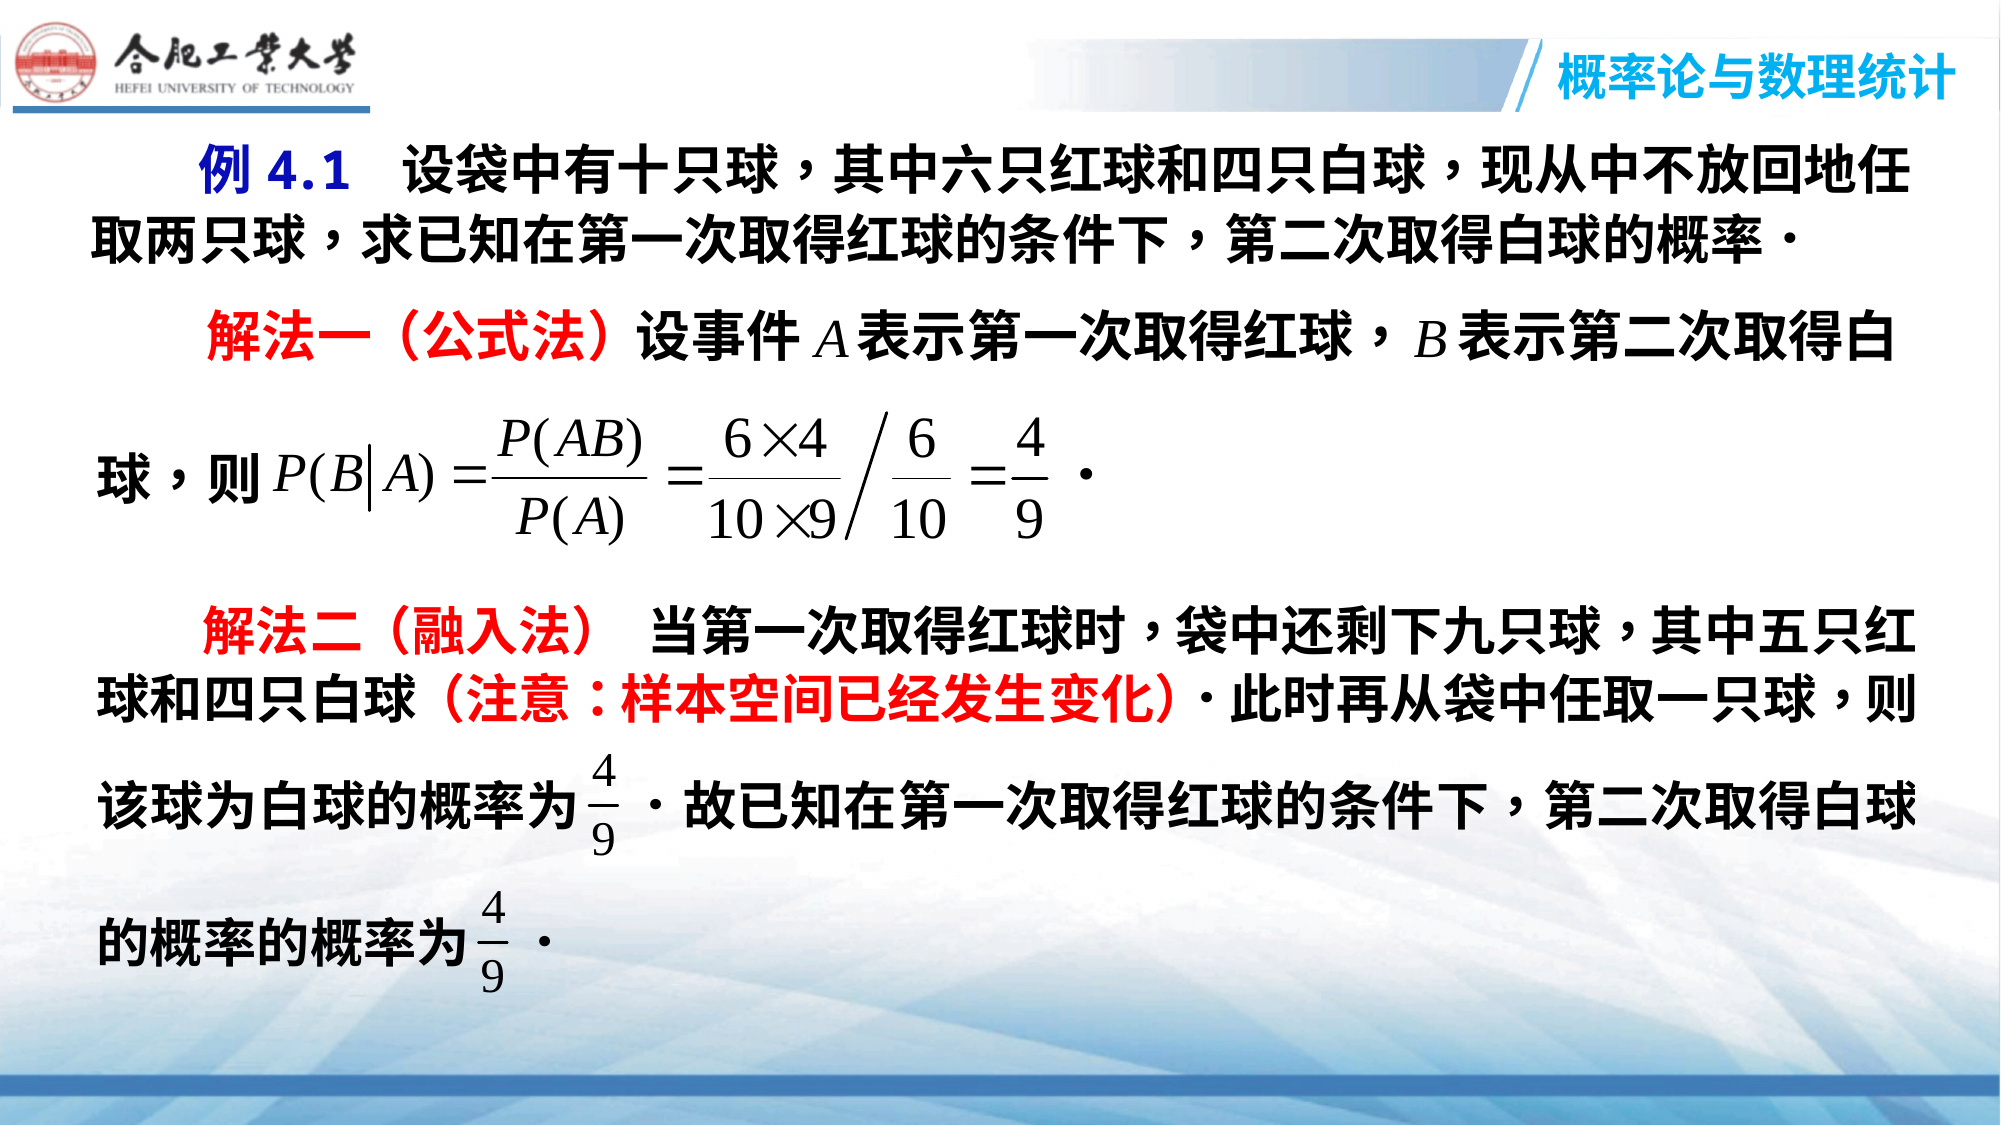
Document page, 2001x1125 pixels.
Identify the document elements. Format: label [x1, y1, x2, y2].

text_box [90, 136, 1910, 309]
text_box [96, 301, 1897, 597]
text_box [653, 401, 1198, 570]
picture [0, 0, 2001, 1125]
text_box [96, 597, 1915, 1009]
